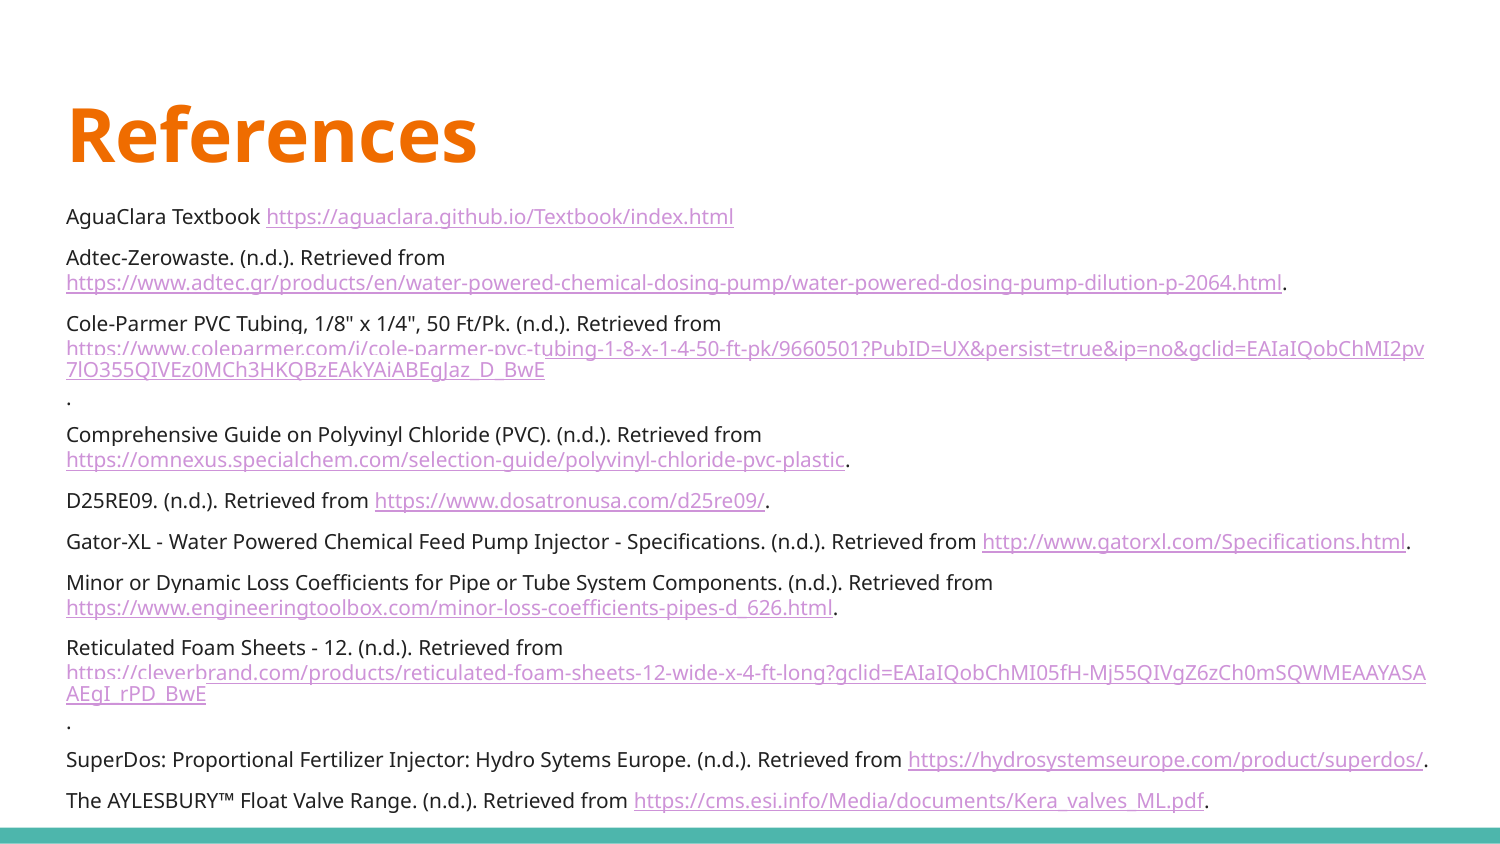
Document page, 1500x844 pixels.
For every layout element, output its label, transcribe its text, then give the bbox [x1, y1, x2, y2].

list AguaClara Textbook https://aguaclara.github.io/Textbook/index.html Adtec-Zerowaste. (n.d.). Retrieved from https://www.adtec.gr/products/en/water-powered-chemical-dosing-pump/water-powered-dosing-pump-dilution-p-2064.html. Cole-Parmer PVC Tubing, 1/8" x 1/4", 50 Ft/Pk. (n.d.). Retrieved from https://www.coleparmer.com/i/cole-parmer-pvc-tubing-1-8-x-1-4-50-ft-pk/9660501?PubID=UX&persist=true&ip=no&gclid=EAIaIQobChMI2pv7lO355QIVEz0MCh3HKQBzEAkYAiABEgJaz_D_BwE. Comprehensive Guide on Polyvinyl Chloride (PVC). (n.d.). Retrieved from https://omnexus.specialchem.com/selection-guide/polyvinyl-chloride-pvc-plastic. D25RE09. (n.d.). Retrieved from https://www.dosatronusa.com/d25re09/. Gator-XL - Water Powered Chemical Feed Pump Injector - Specifications. (n.d.). Retrieved from http://www.gatorxl.com/Specifications.html. Minor or Dynamic Loss Coefficients for Pipe or Tube System Components. (n.d.). Retrieved from https://www.engineeringtoolbox.com/minor-loss-coefficients-pipes-d_626.html. Reticulated Foam Sheets - 12. (n.d.). Retrieved from https://cleverbrand.com/products/reticulated-foam-sheets-12-wide-x-4-ft-long?gclid=EAIaIQobChMI05fH-Mj55QIVgZ6zCh0mSQWMEAAYASAAEgI_rPD_BwE. SuperDos: Proportional Fertilizer Injector: Hydro Sytems Europe. (n.d.). Retrieved from https://hydrosystemseurope.com/product/superdos/. The AYLESBURY™ Float Valve Range. (n.d.). Retrieved from https://cms.esi.info/Media/documents/Kera_valves_ML.pdf. [51, 189, 1449, 814]
title References [51, 72, 1449, 189]
